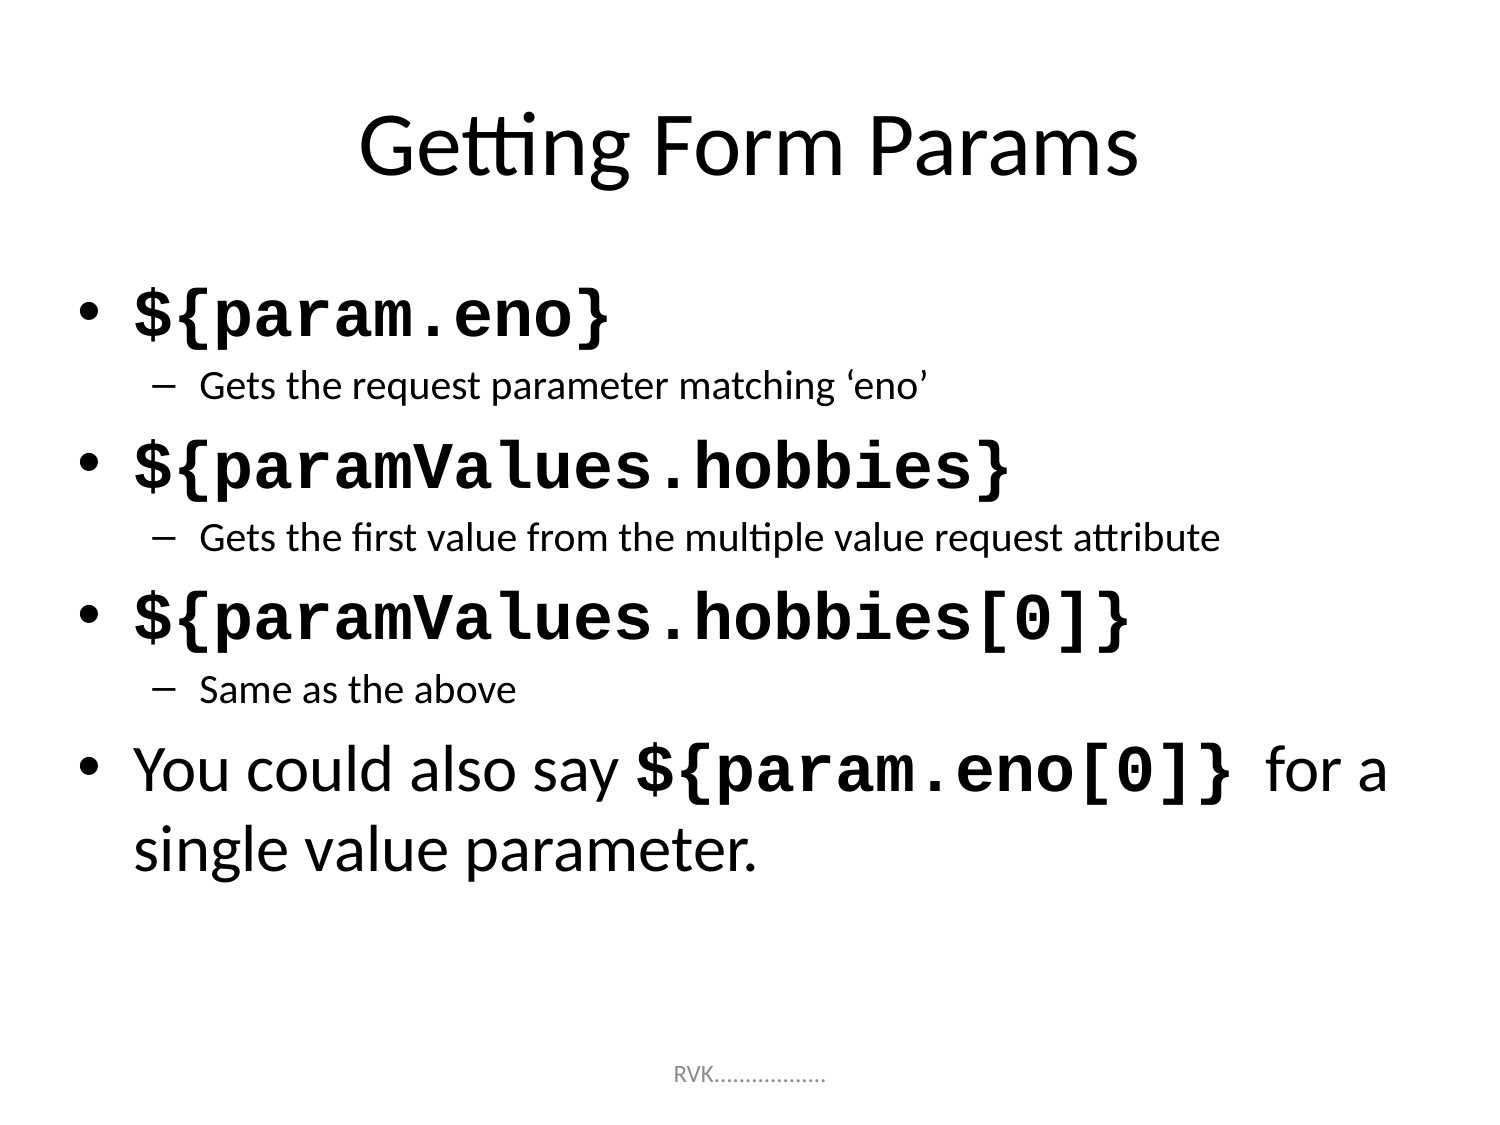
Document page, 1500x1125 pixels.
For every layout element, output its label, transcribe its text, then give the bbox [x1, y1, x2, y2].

footer RVK.................. [512, 1042, 988, 1103]
list ${param.eno} Gets the request parameter matching ‘eno’ ${paramValues.hobbies} Gets the first value from the multiple value request attribute ${paramValues.hobbies[0]} Same as the above You could also say ${param.eno[0]} for a single value parameter. [62, 262, 1475, 1038]
title Getting Form Params [75, 45, 1425, 233]
